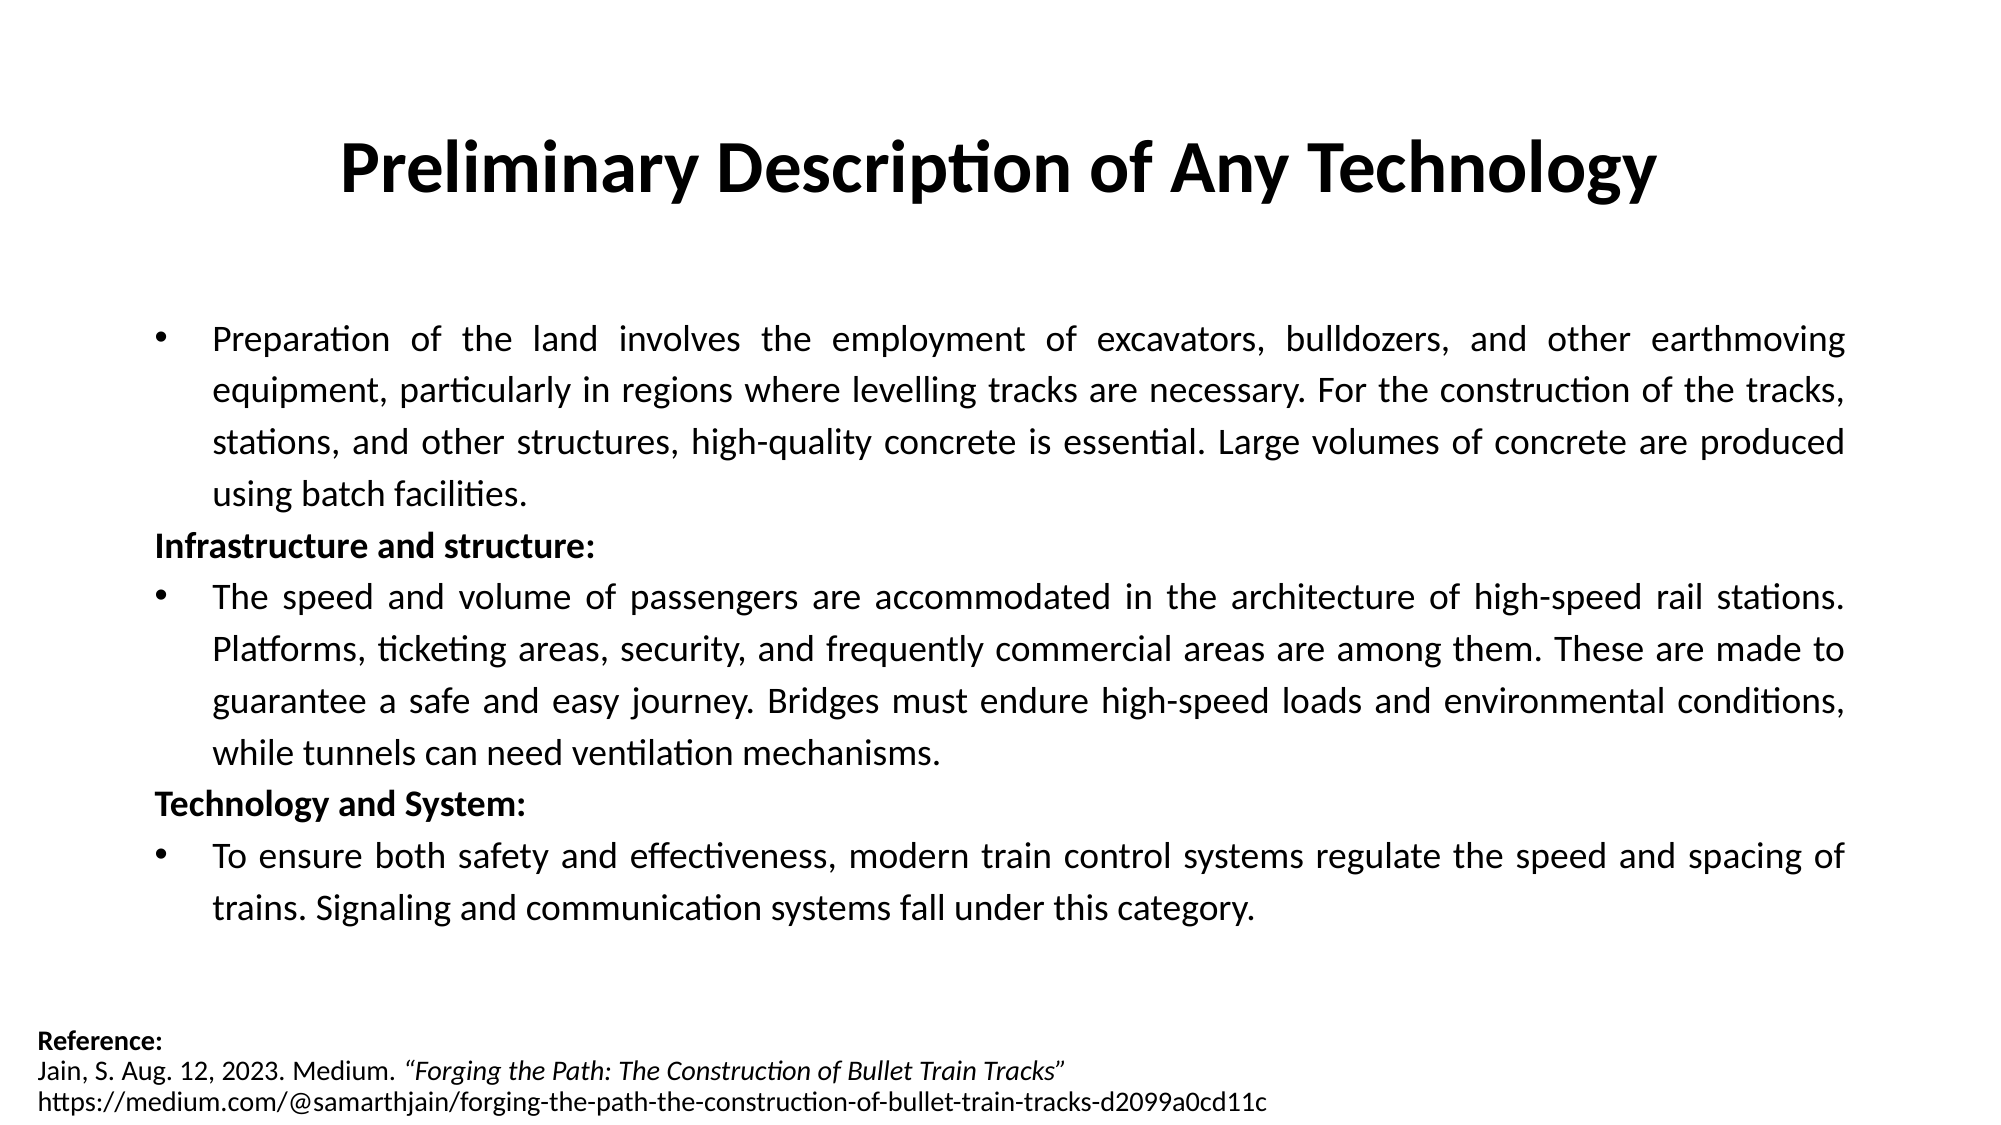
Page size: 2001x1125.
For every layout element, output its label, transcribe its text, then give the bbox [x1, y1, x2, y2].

list Preparation of the land involves the employment of excavators, bulldozers, and other earthmoving equipment, particularly in regions where levelling tracks are necessary. For the construction of the tracks, stations, and other structures, high-quality concrete is essential. Large volumes of concrete are produced using batch facilities. Infrastructure and structure: The speed and volume of passengers are accommodated in the architecture of high-speed rail stations. Platforms, ticketing areas, security, and frequently commercial areas are among them. These are made to guarantee a safe and easy journey. Bridges must endure high-speed loads and environmental conditions, while tunnels can need ventilation mechanisms. Technology and System: To ensure both safety and effectiveness, modern train control systems regulate the speed and spacing of trains. Signaling and communication systems fall under this category. [137, 299, 1863, 1014]
title Preliminary Description of Any Technology [137, 59, 1863, 278]
text_box Reference: Jain, S. Aug. 12, 2023. Medium. “Forging the Path: The Construction of Bullet Train Tracks” https://medium.com/@samarthjain/forging-the-path-the-construction-of-bullet-train-tracks-d2099a0cd11c [22, 1018, 1979, 1125]
